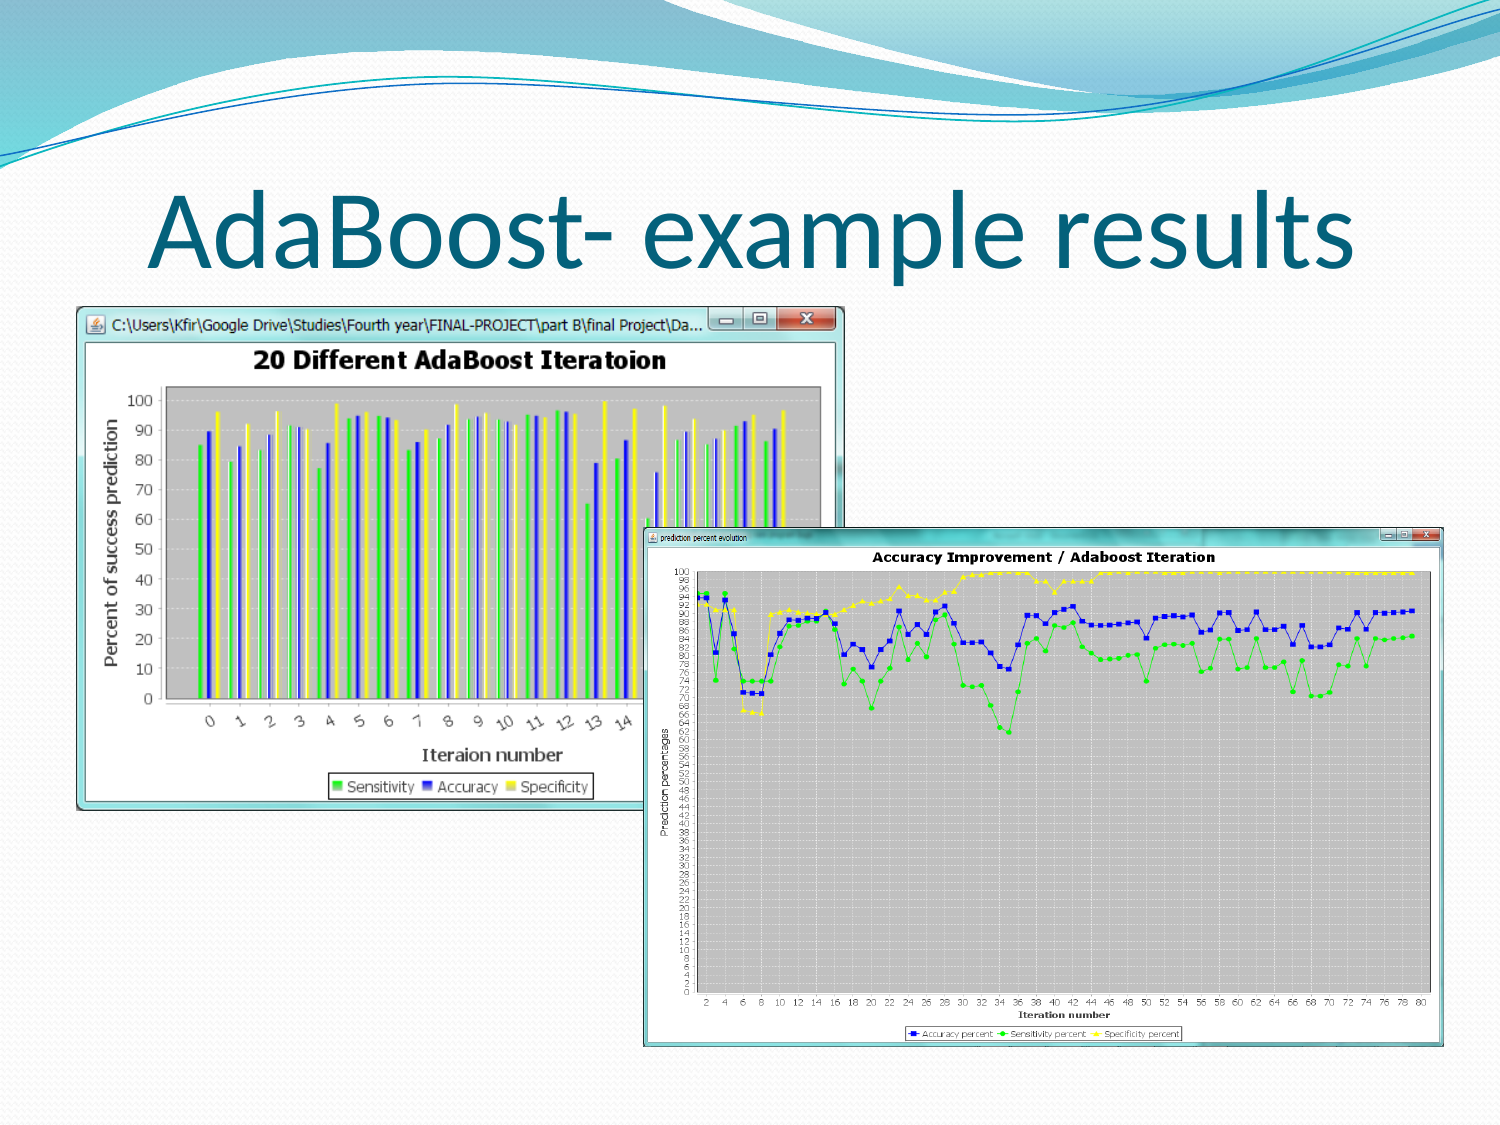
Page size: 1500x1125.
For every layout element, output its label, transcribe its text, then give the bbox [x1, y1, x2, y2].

picture [76, 306, 1444, 1048]
title AdaBoost- example results [147, 115, 1425, 291]
